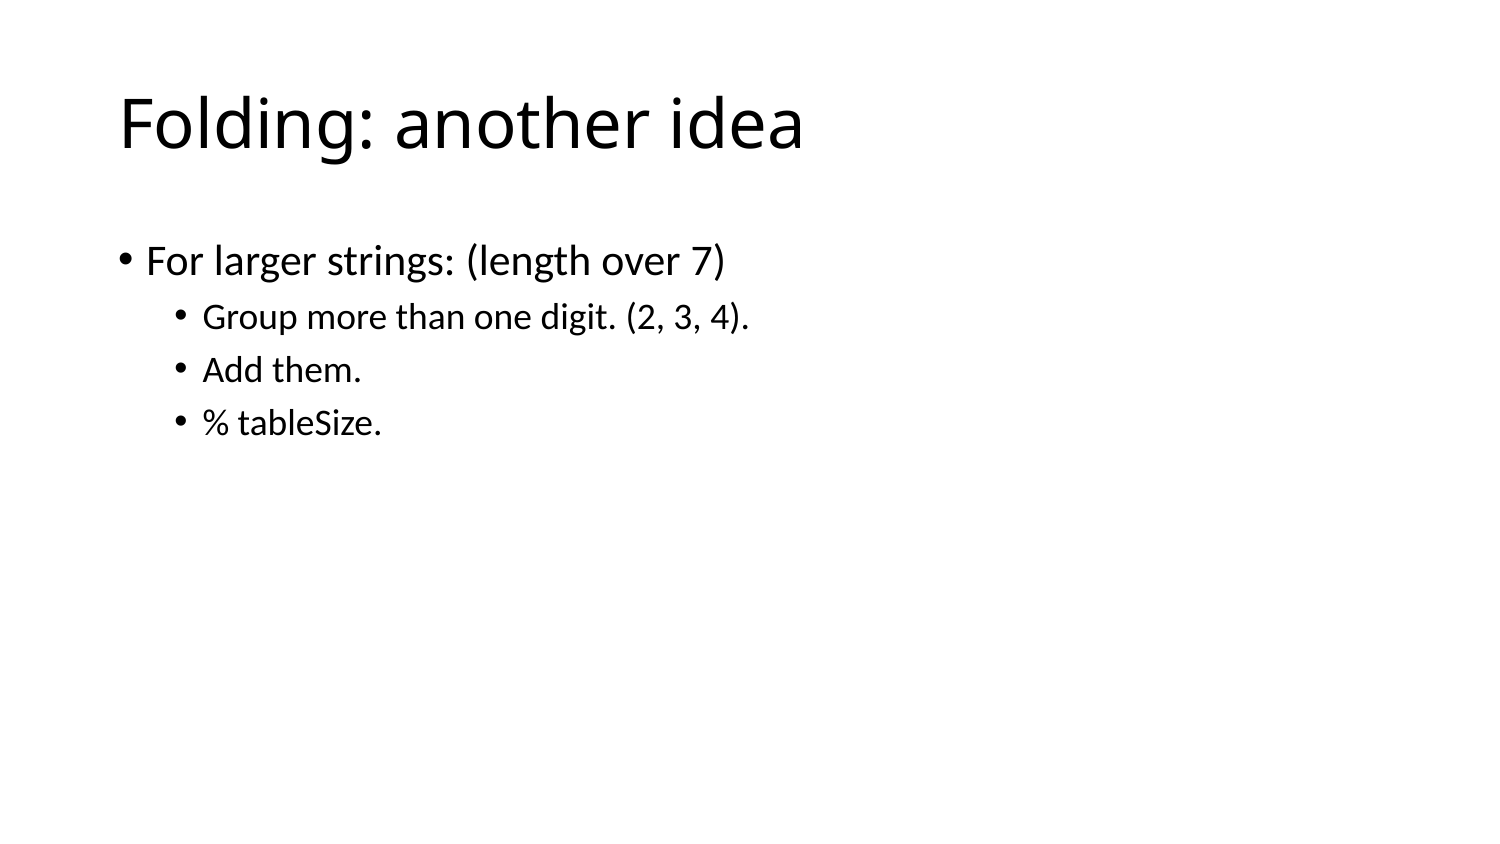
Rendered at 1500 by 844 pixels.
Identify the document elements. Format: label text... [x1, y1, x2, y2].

list For larger strings: (length over 7) Group more than one digit. (2, 3, 4). Add them. % tableSize. [103, 224, 1397, 760]
title Folding: another idea [103, 44, 1397, 208]
